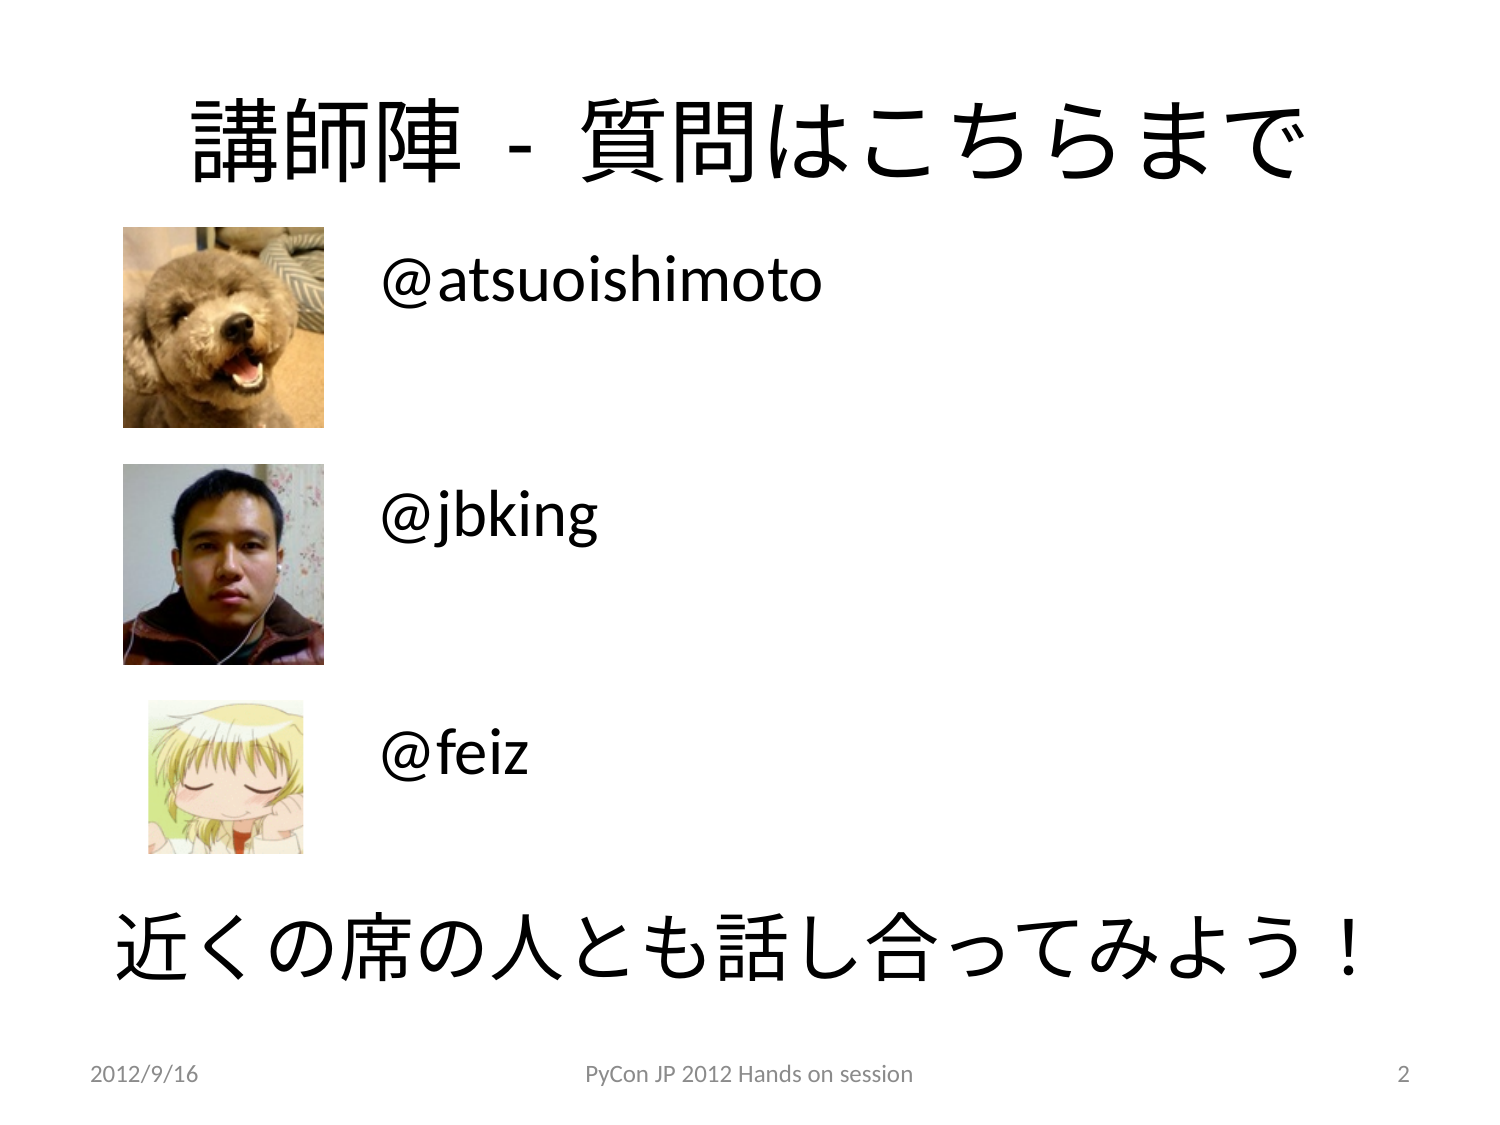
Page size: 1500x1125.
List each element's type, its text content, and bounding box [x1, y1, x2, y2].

picture [123, 226, 325, 428]
picture [123, 700, 330, 855]
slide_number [75, 1042, 425, 1103]
text_box @atsuoishimoto [362, 227, 840, 322]
title 講師陣 - 質問はこちらまで [75, 45, 1425, 233]
footer PyCon JP 2012 Hands on session [512, 1042, 988, 1103]
picture [123, 464, 325, 665]
text_box @jbking [362, 462, 615, 558]
text_box 近くの席の人とも話し合ってみよう！ [100, 893, 1465, 999]
text_box @feiz [361, 700, 545, 796]
slide_number 2 [1074, 1042, 1425, 1103]
